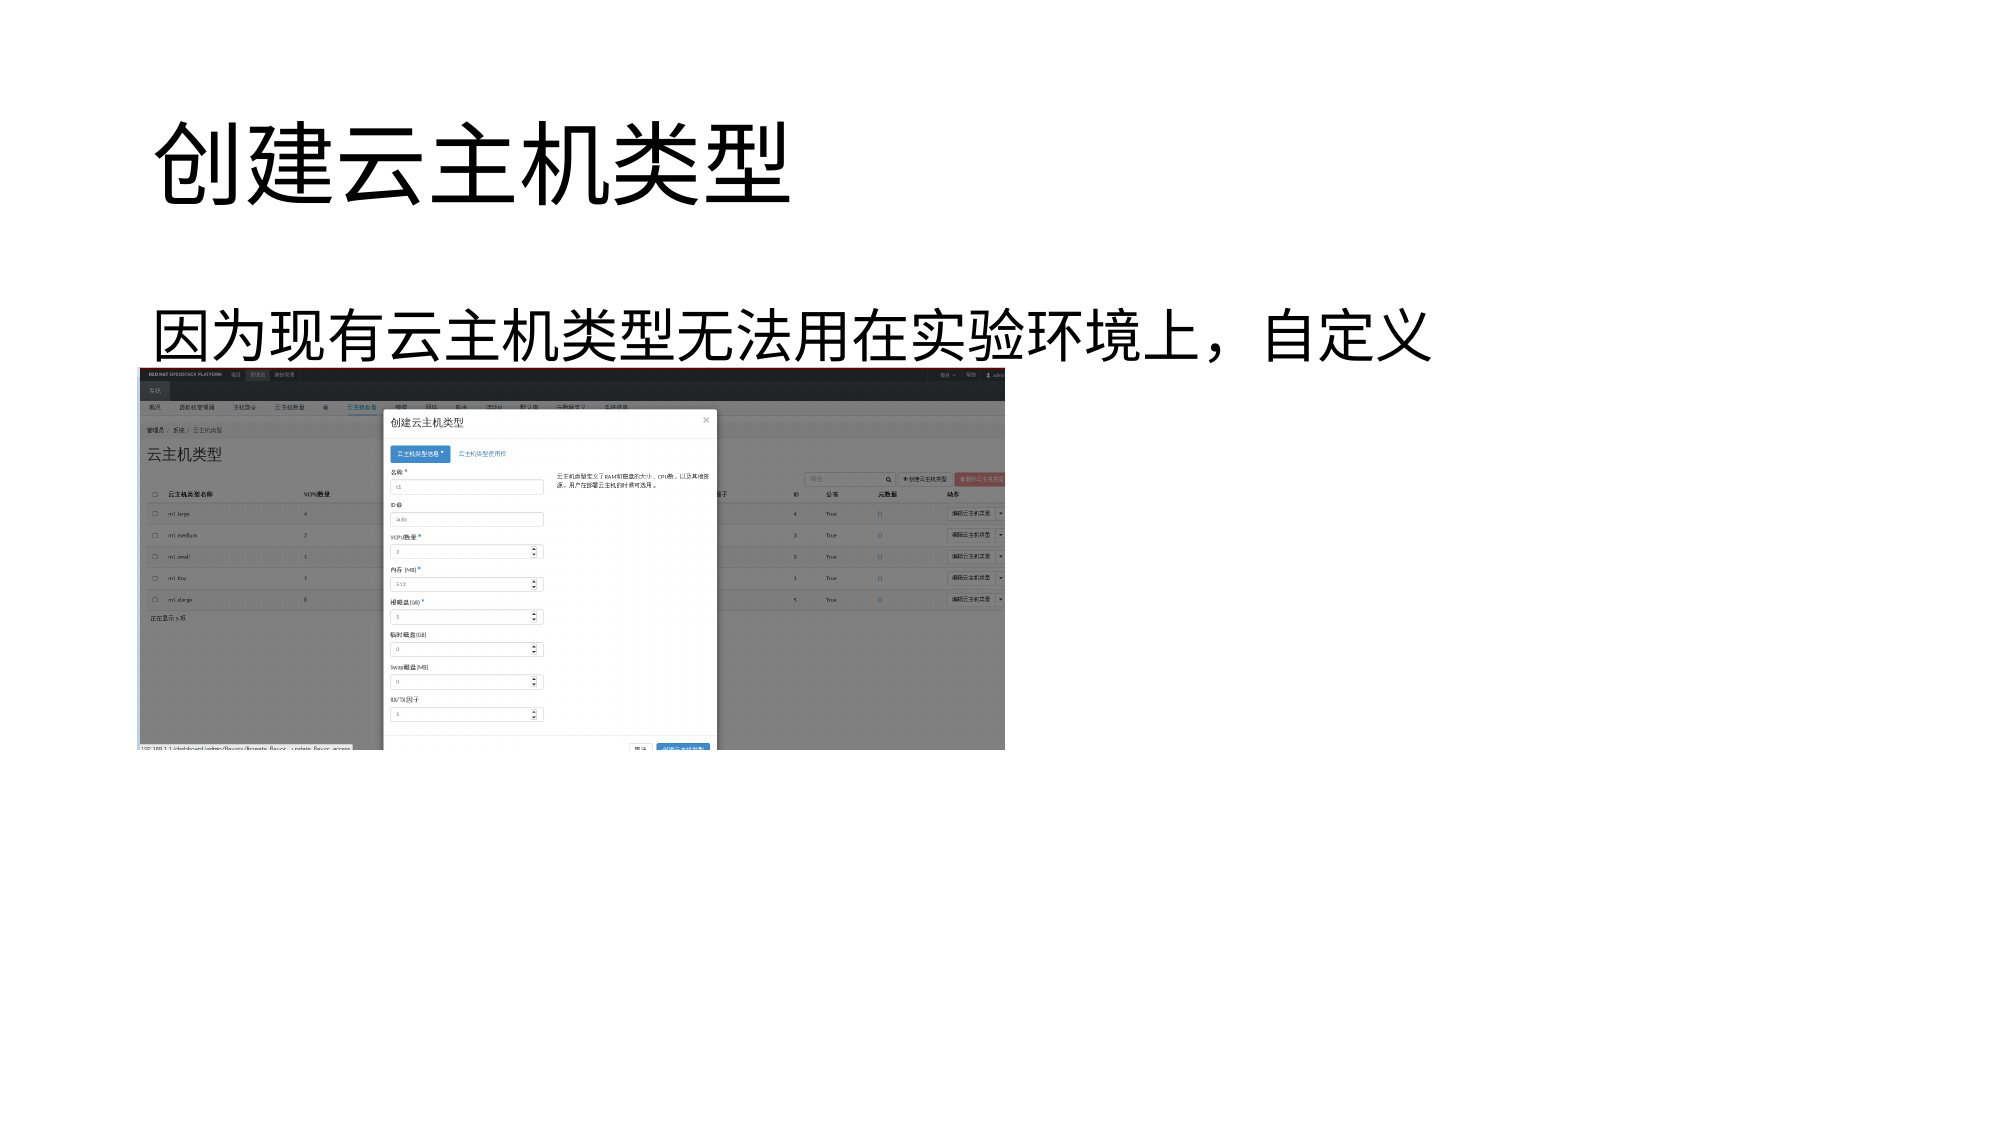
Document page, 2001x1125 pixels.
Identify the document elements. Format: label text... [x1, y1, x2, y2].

title 创建云主机类型 [137, 59, 1863, 278]
list 因为现有云主机类型无法用在实验环境上，自定义 [137, 299, 1863, 1014]
picture [137, 367, 1005, 750]
